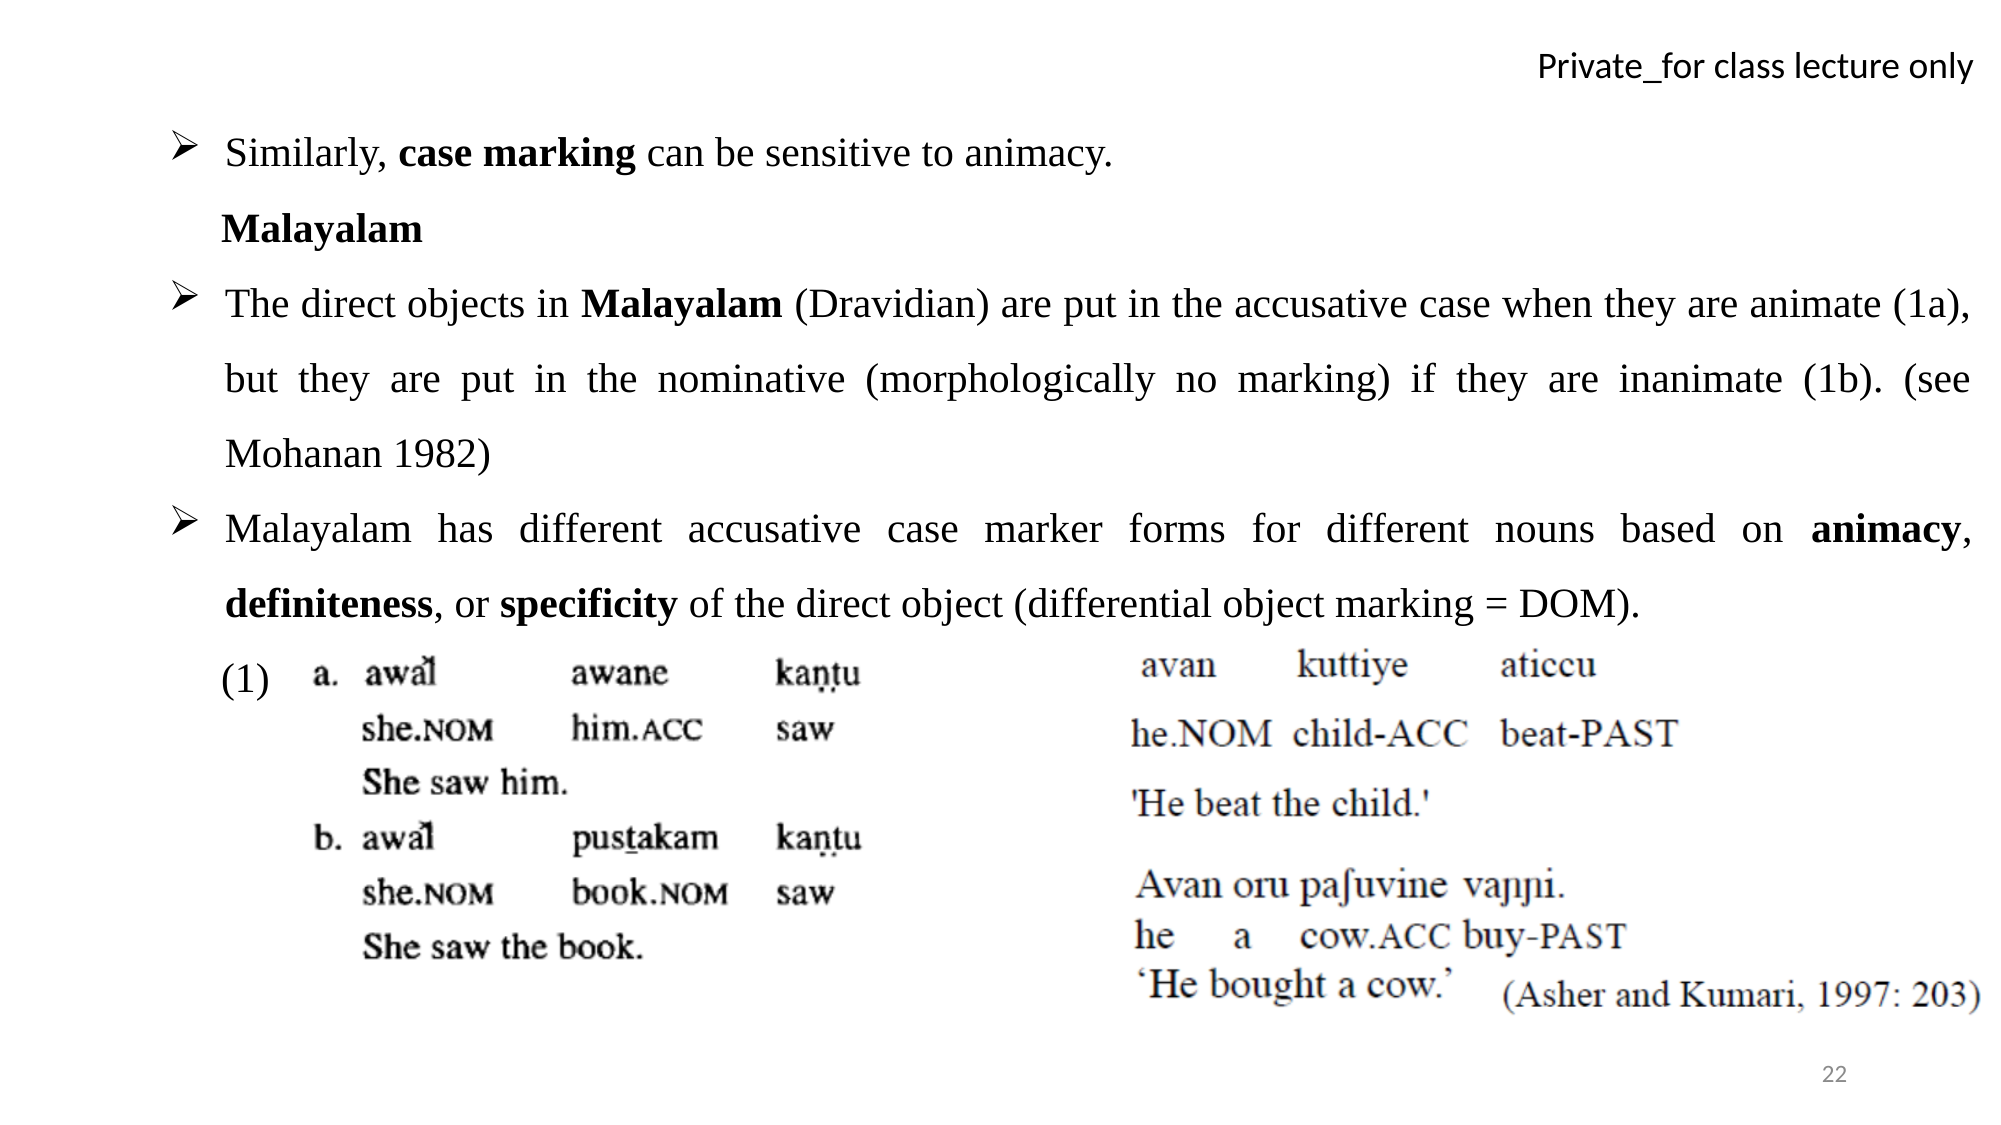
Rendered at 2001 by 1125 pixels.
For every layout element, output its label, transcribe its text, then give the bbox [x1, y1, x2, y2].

picture [306, 636, 886, 983]
picture [1117, 858, 1988, 1033]
subtitle Similarly, case marking can be sensitive to animacy. Malayalam The direct objects in Malayalam (Dravidian) are put in the accusative case when they are animate (1a), but they are put in the nominative (morphologically no marking) if they are inanimate (1b). (see Mohanan 1982) Malayalam has different accusative case marker forms for different nouns based on animacy, definiteness, or specificity of the direct object (differential object marking = DOM). (1) [153, 92, 1988, 1043]
slide_number 22 [1412, 1042, 1863, 1103]
picture [1131, 633, 1684, 844]
